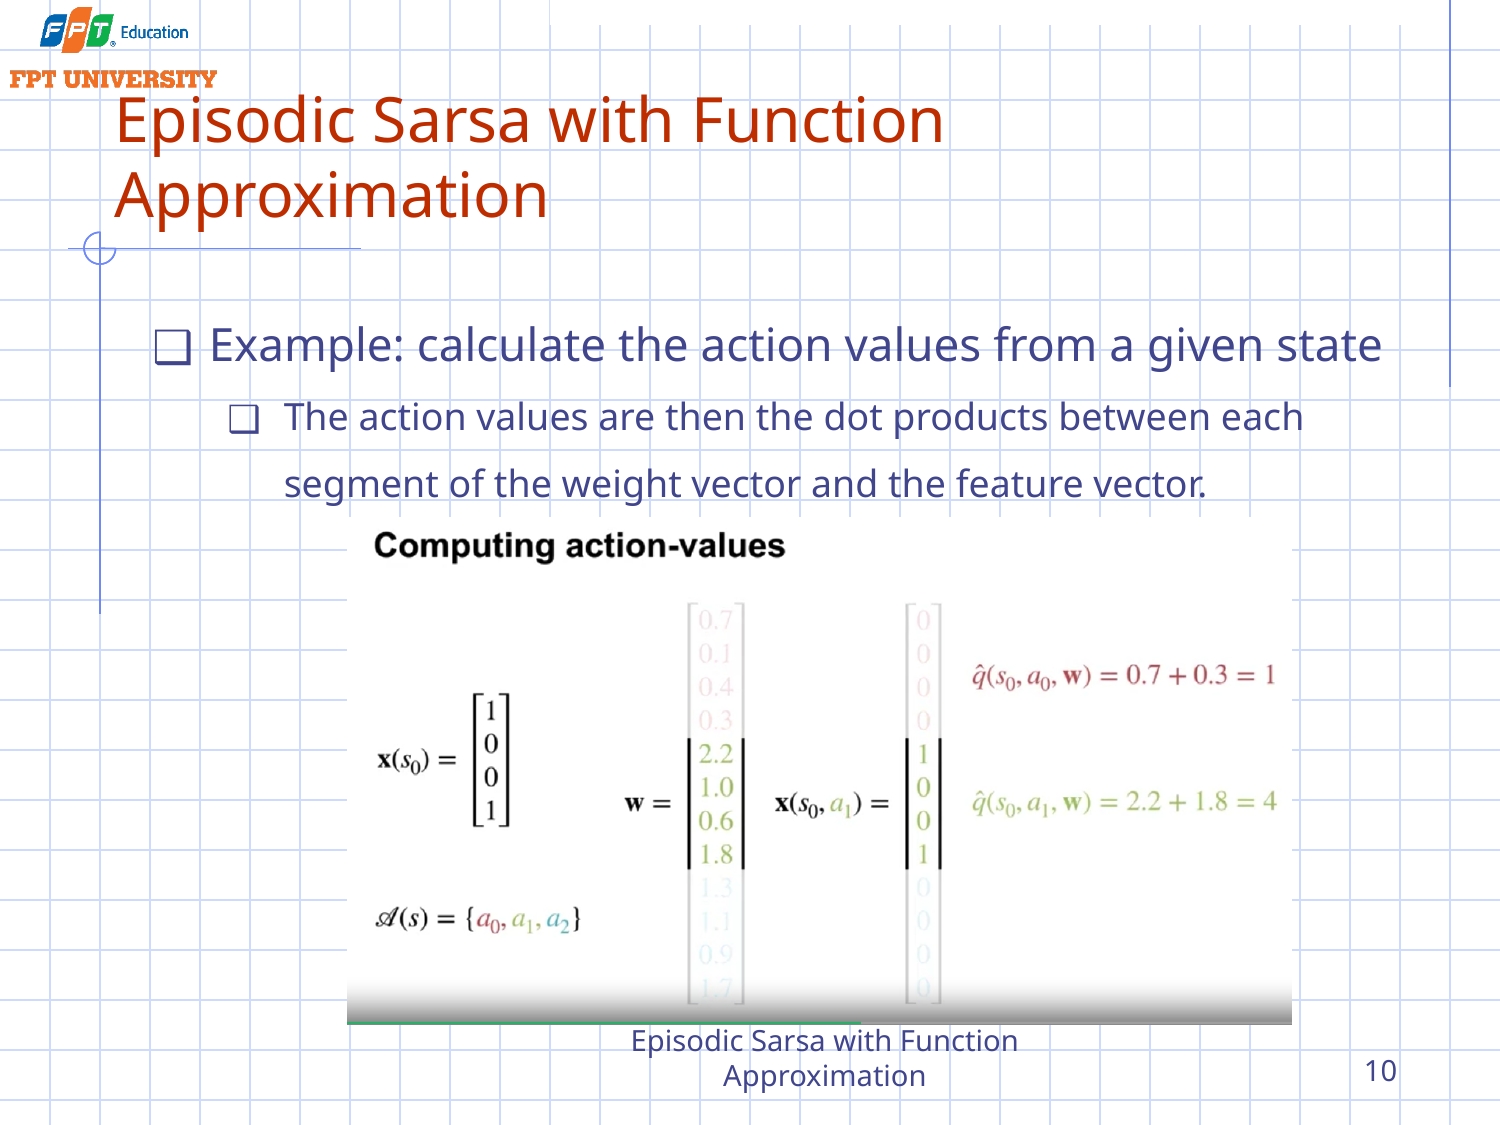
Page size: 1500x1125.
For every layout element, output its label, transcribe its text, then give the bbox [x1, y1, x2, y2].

list Example: calculate the action values from a given state The action values are then the dot products between each segment of the weight vector and the feature vector. [137, 280, 1400, 988]
text_box 10 [1099, 1024, 1413, 1100]
text_box Episodic Sarsa with Function Approximation [587, 1034, 1063, 1100]
picture [346, 517, 1292, 1026]
title Episodic Sarsa with Function Approximation [99, 50, 1375, 238]
picture [10, 6, 217, 88]
